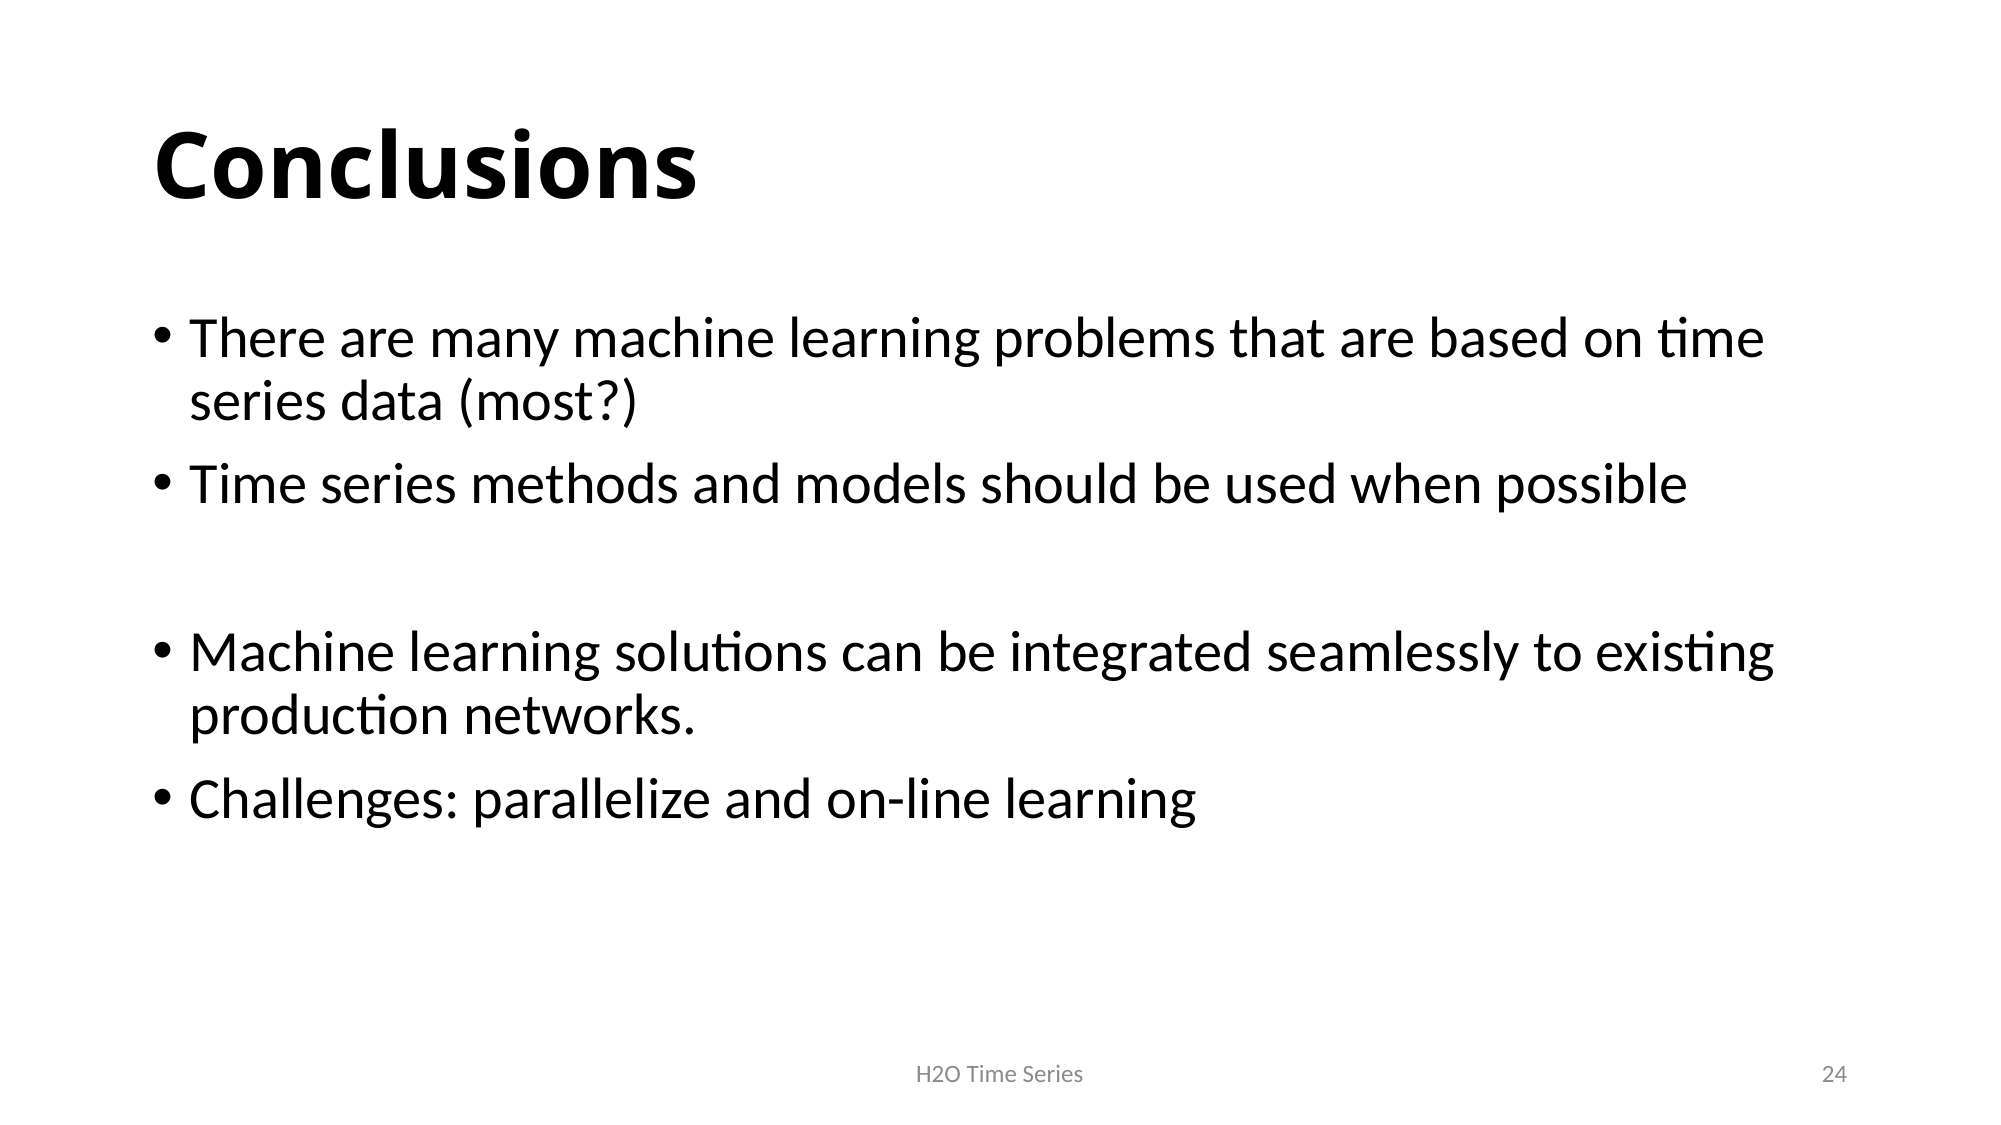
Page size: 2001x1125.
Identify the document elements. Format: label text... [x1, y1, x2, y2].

title Conclusions [137, 59, 1863, 278]
footer H2O Time Series [662, 1042, 1338, 1103]
slide_number 24 [1412, 1042, 1863, 1103]
list There are many machine learning problems that are based on time series data (most?) Time series methods and models should be used when possible Machine learning solutions can be integrated seamlessly to existing production networks. Challenges: parallelize and on-line learning [137, 299, 1863, 1014]
